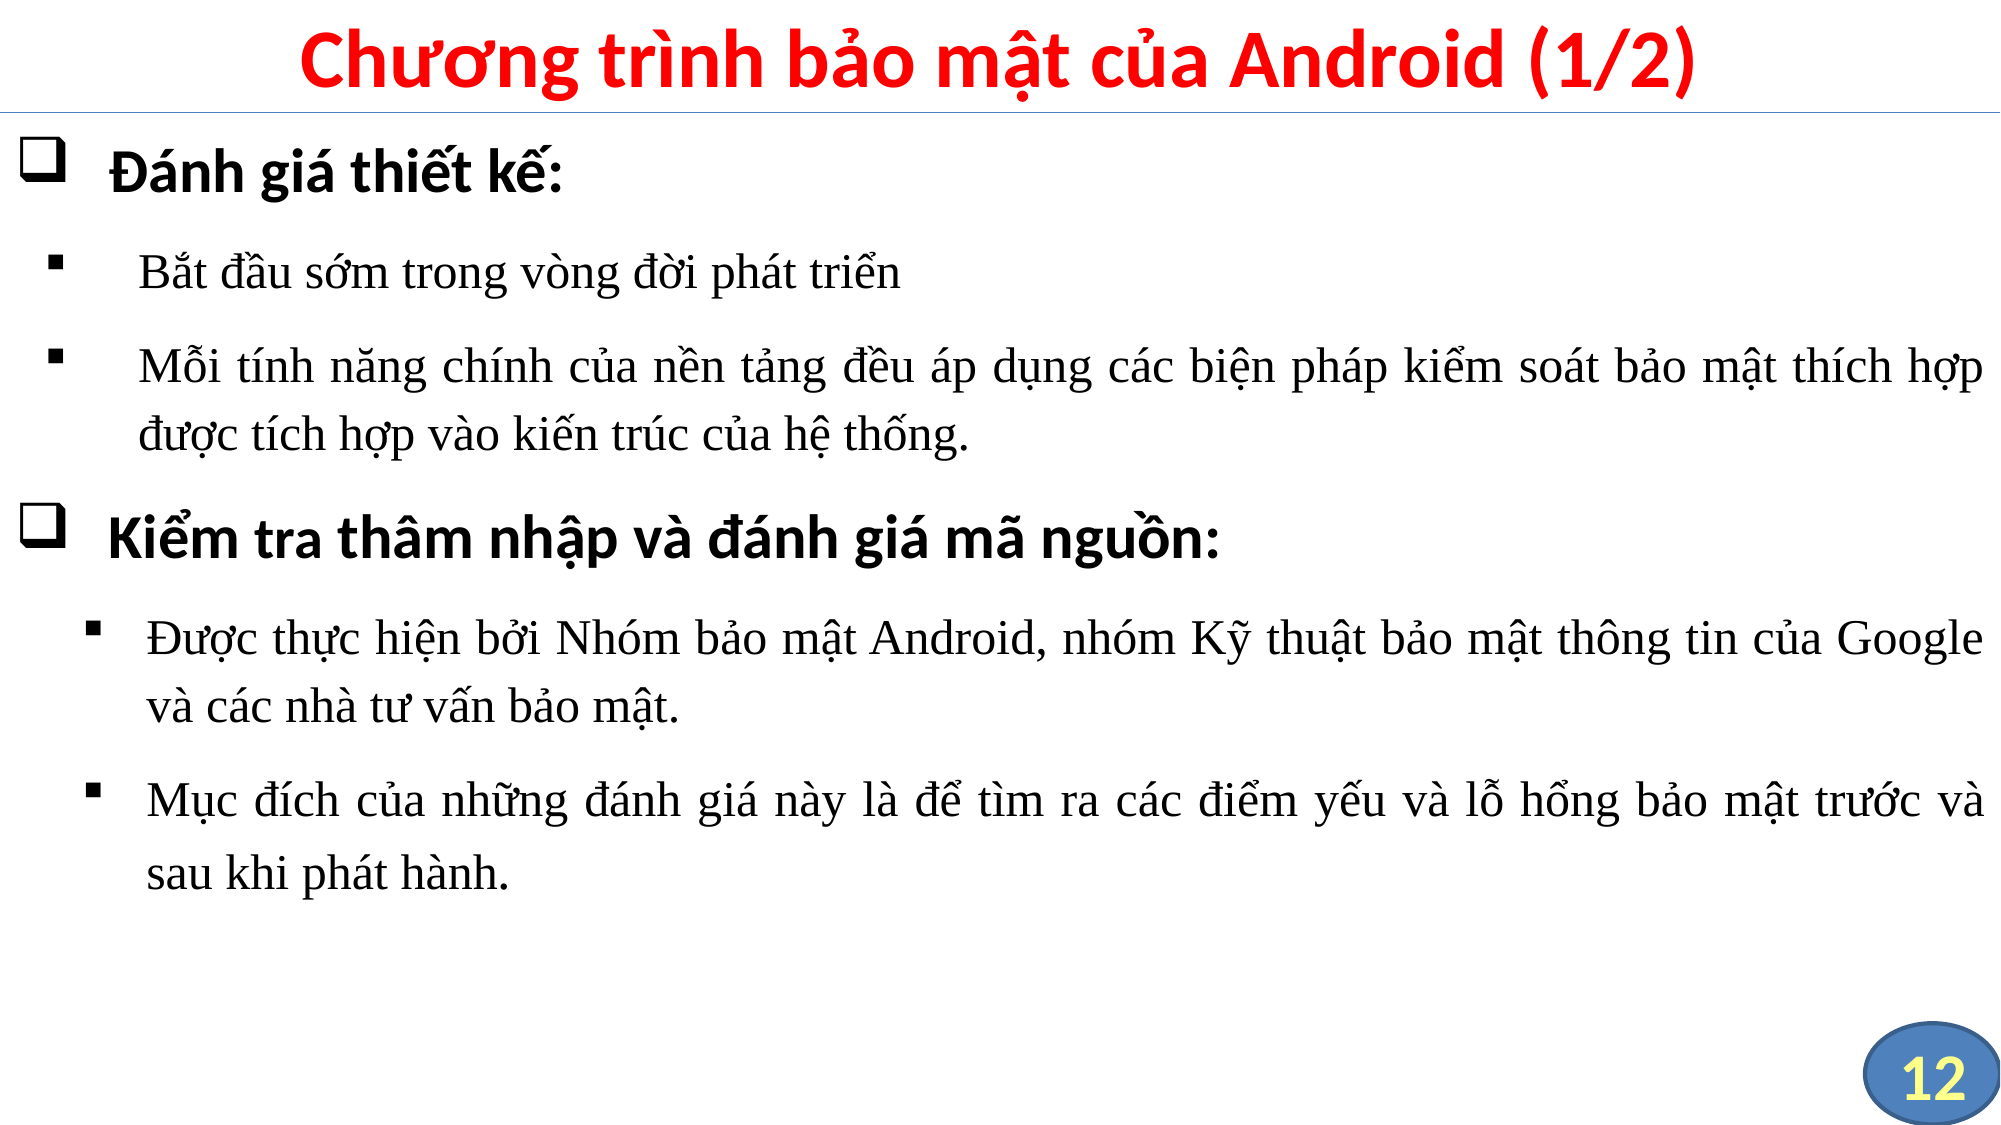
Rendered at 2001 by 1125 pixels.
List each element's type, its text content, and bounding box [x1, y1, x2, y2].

list Đánh giá thiết kế: Bắt đầu sớm trong vòng đời phát triển Mỗi tính năng chính của nền tảng đều áp dụng các biện pháp kiểm soát bảo mật thích hợp được tích hợp vào kiến ​​trúc của hệ thống. Kiểm tra thâm nhập và đánh giá mã nguồn: Được thực hiện bởi Nhóm bảo mật Android, nhóm Kỹ thuật bảo mật thông tin của Google và các nhà tư vấn bảo mật. Mục đích của những đánh giá này là để tìm ra các điểm yếu và lỗ hổng bảo mật trước và sau khi phát hành. [0, 113, 2000, 1125]
slide_number 12 [1866, 1023, 2000, 1125]
title Chương trình bảo mật của Android (1/2) [0, 0, 2000, 113]
